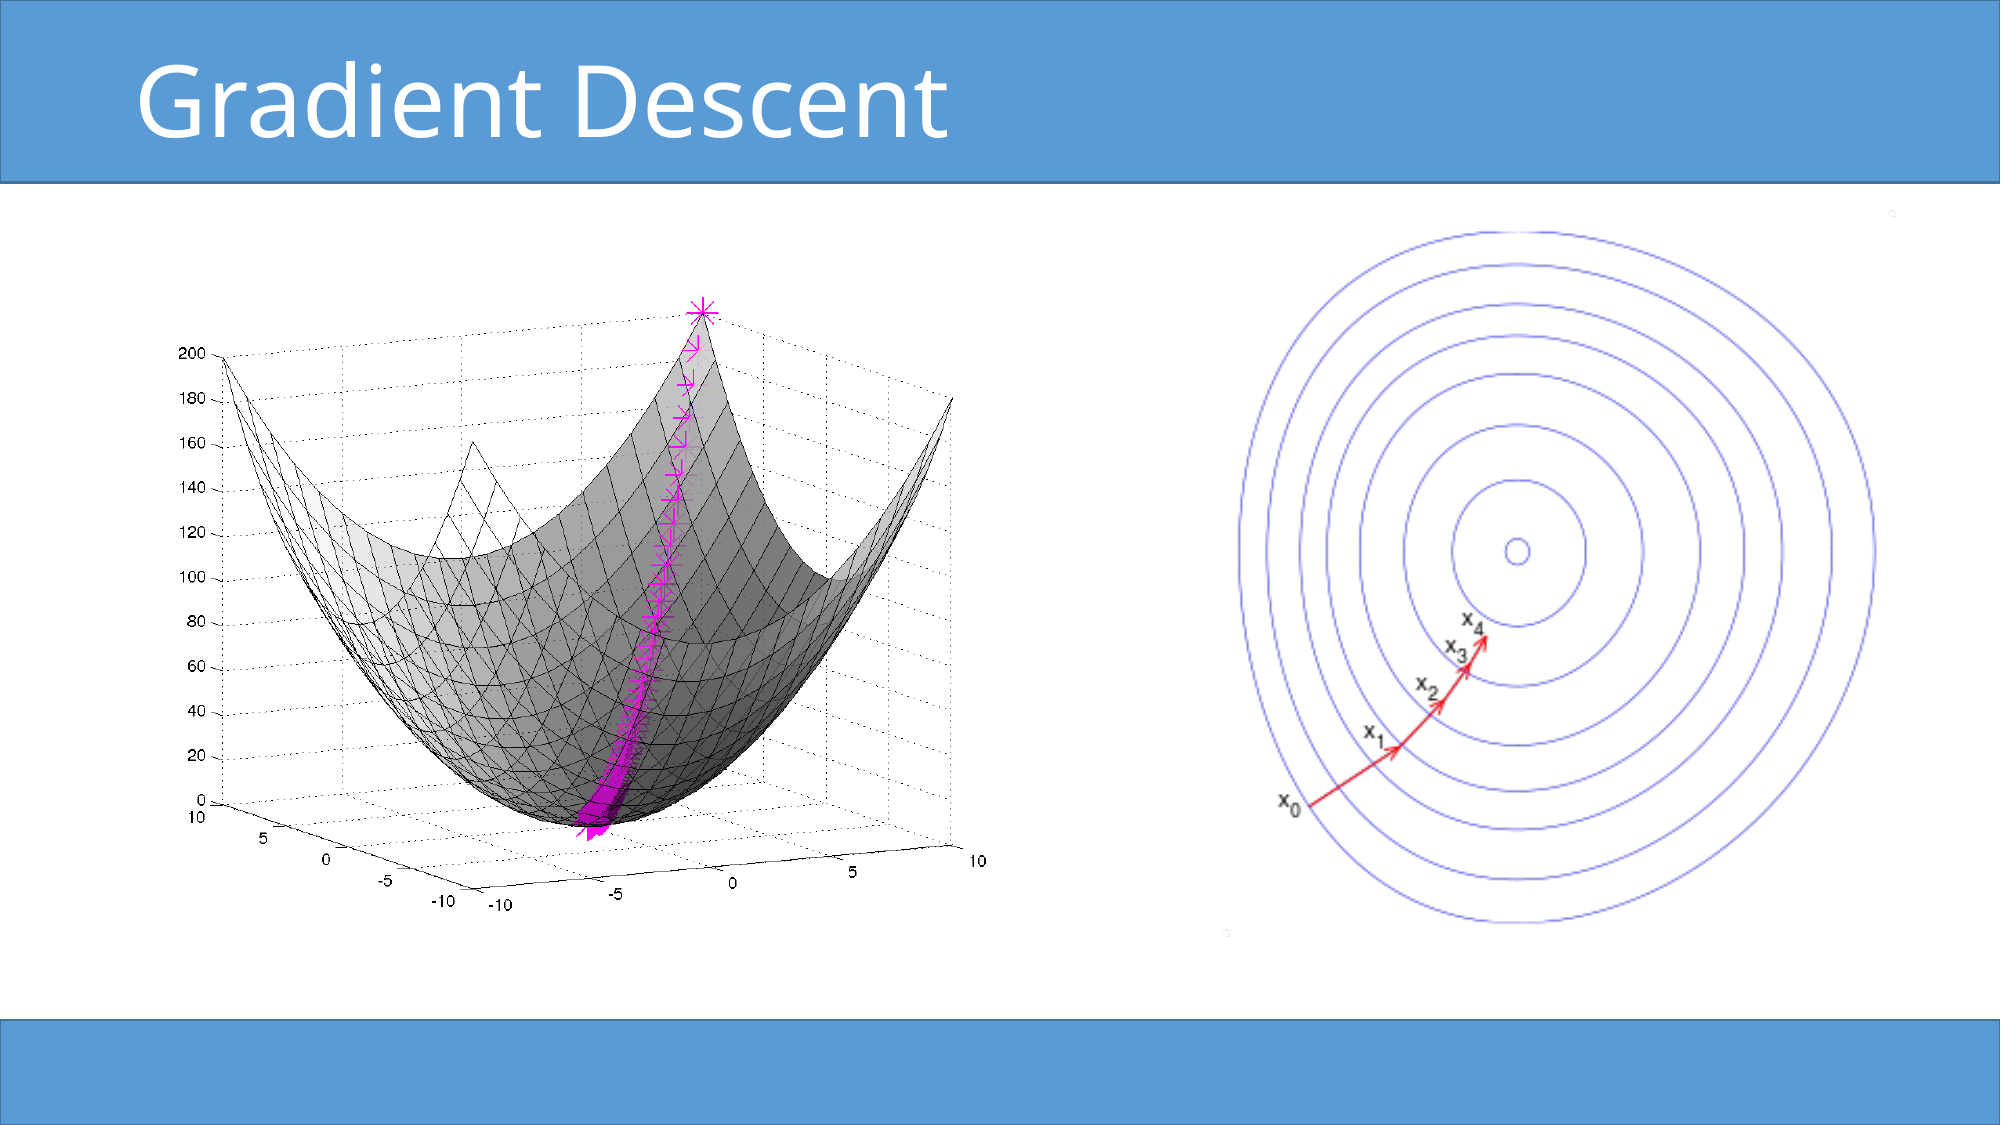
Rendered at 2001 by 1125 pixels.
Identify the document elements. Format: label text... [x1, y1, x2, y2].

picture [1195, 184, 1925, 966]
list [0, 260, 1195, 966]
title Gradient Descent [119, 65, 1845, 146]
text_box [0, 1019, 2000, 1125]
text_box [0, 0, 2000, 184]
